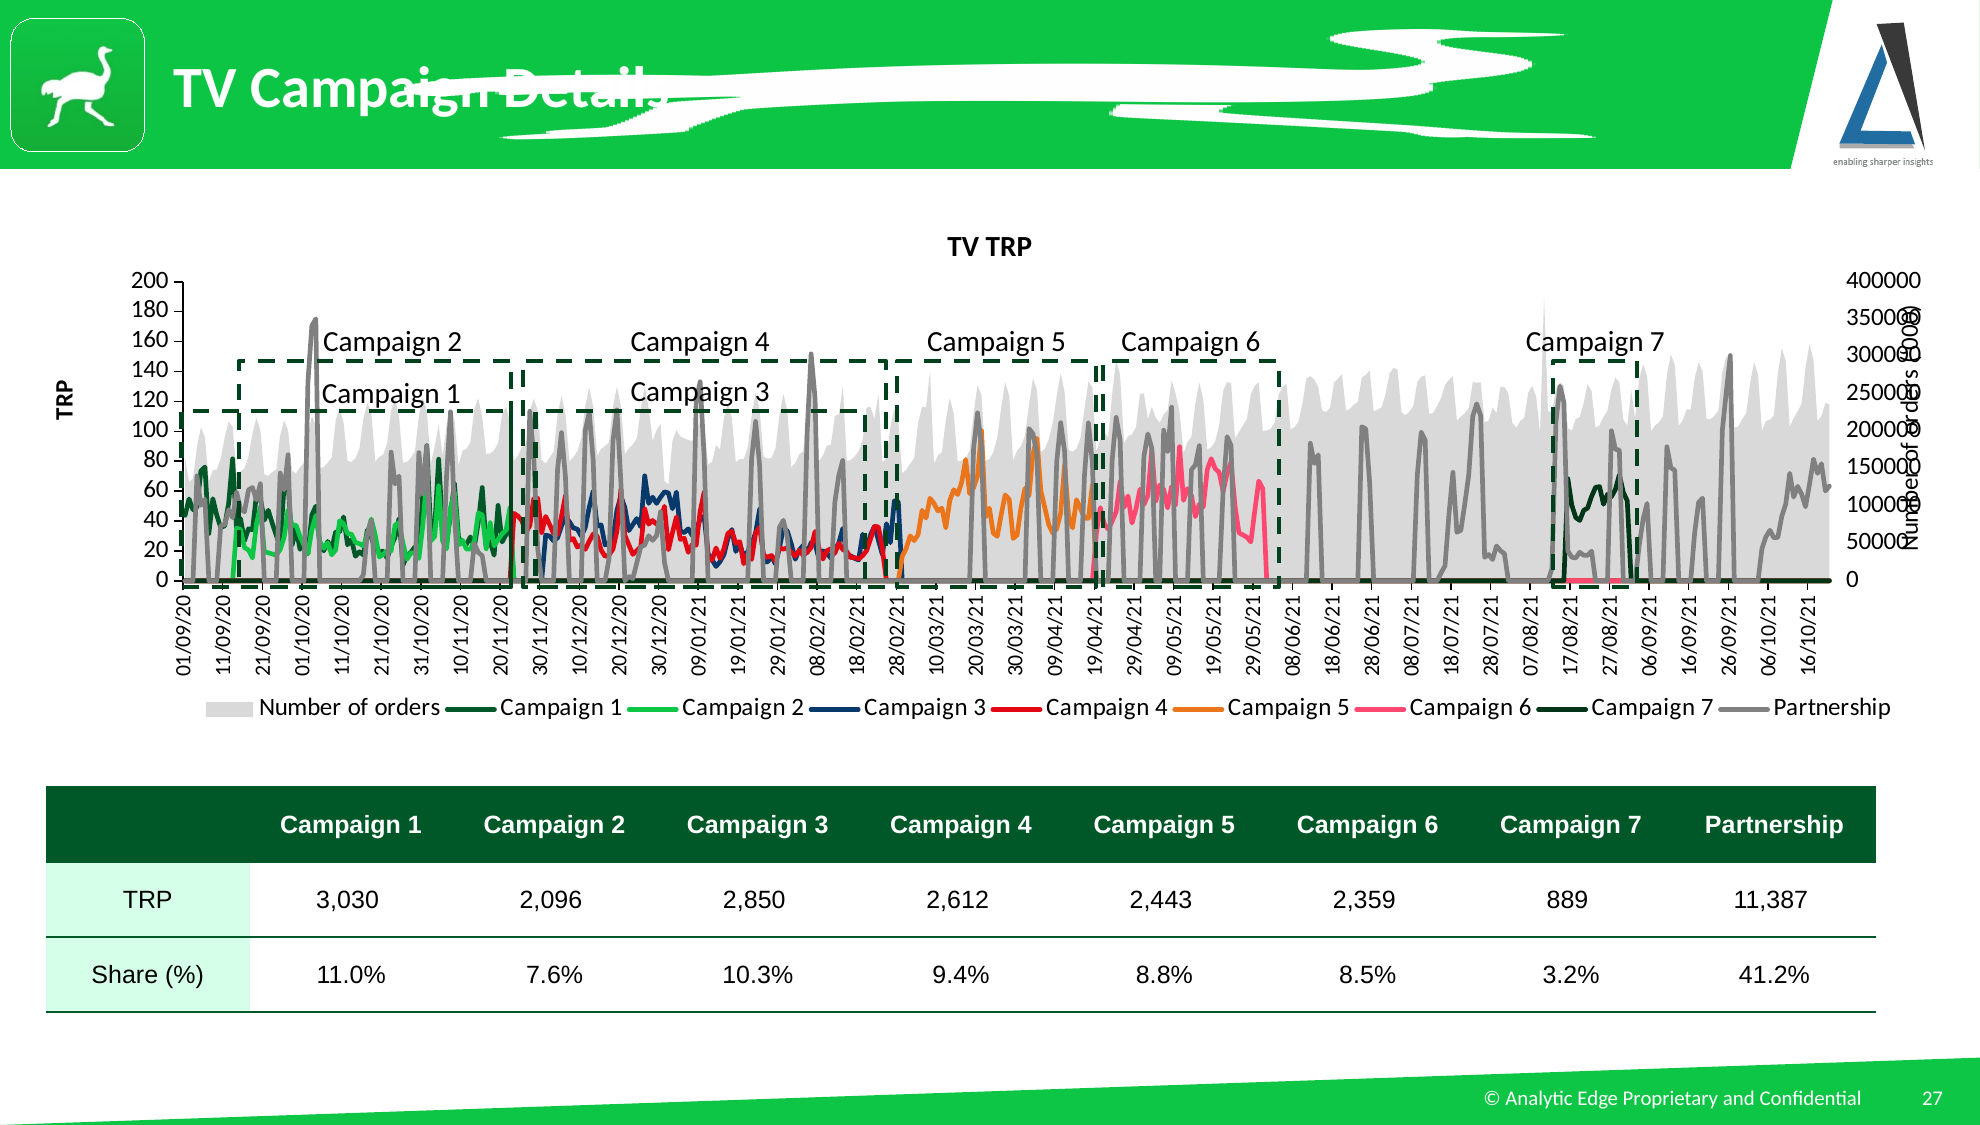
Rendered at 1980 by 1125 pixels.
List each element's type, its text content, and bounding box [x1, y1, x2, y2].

table_cell Share (%) [46, 938, 250, 1011]
table_cell 8.5% [1266, 938, 1470, 1011]
footer © Analytic Edge Proprietary and Confidential [1440, 1074, 1877, 1120]
table_header Campaign 6 [1266, 788, 1470, 861]
table_cell 7.6% [453, 938, 656, 1011]
table_cell 11,387 [1673, 863, 1876, 936]
table_cell 2,443 [1063, 863, 1266, 936]
slide_number 27 [1885, 1074, 1980, 1120]
table_cell 2,096 [453, 863, 656, 936]
table_header Partnership [1673, 788, 1876, 861]
table_cell 3.2% [1470, 938, 1673, 1011]
table_cell 10.3% [656, 938, 860, 1011]
table_header [46, 788, 250, 861]
table_cell 9.4% [860, 938, 1063, 1011]
picture [0, 0, 1833, 169]
title TV Campaign Details [158, 20, 1791, 149]
table_cell 2,850 [656, 863, 860, 936]
table_cell 3,030 [250, 863, 453, 936]
table_cell 8.8% [1063, 938, 1266, 1011]
table_header Campaign 5 [1063, 788, 1266, 861]
table_cell 889 [1470, 863, 1673, 936]
picture [1800, 155, 1977, 168]
table_header Campaign 2 [453, 788, 656, 861]
table_header Campaign 3 [656, 788, 860, 861]
table_cell 2,359 [1266, 863, 1470, 936]
table_header Campaign 1 [250, 788, 453, 861]
table_header Campaign 7 [1470, 788, 1673, 861]
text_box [45, 224, 1934, 738]
table_cell 2,612 [860, 863, 1063, 936]
table_cell 41.2% [1673, 938, 1876, 1011]
table_header Campaign 4 [860, 788, 1063, 861]
table_cell TRP [46, 863, 250, 936]
table_cell 11.0% [250, 938, 453, 1011]
